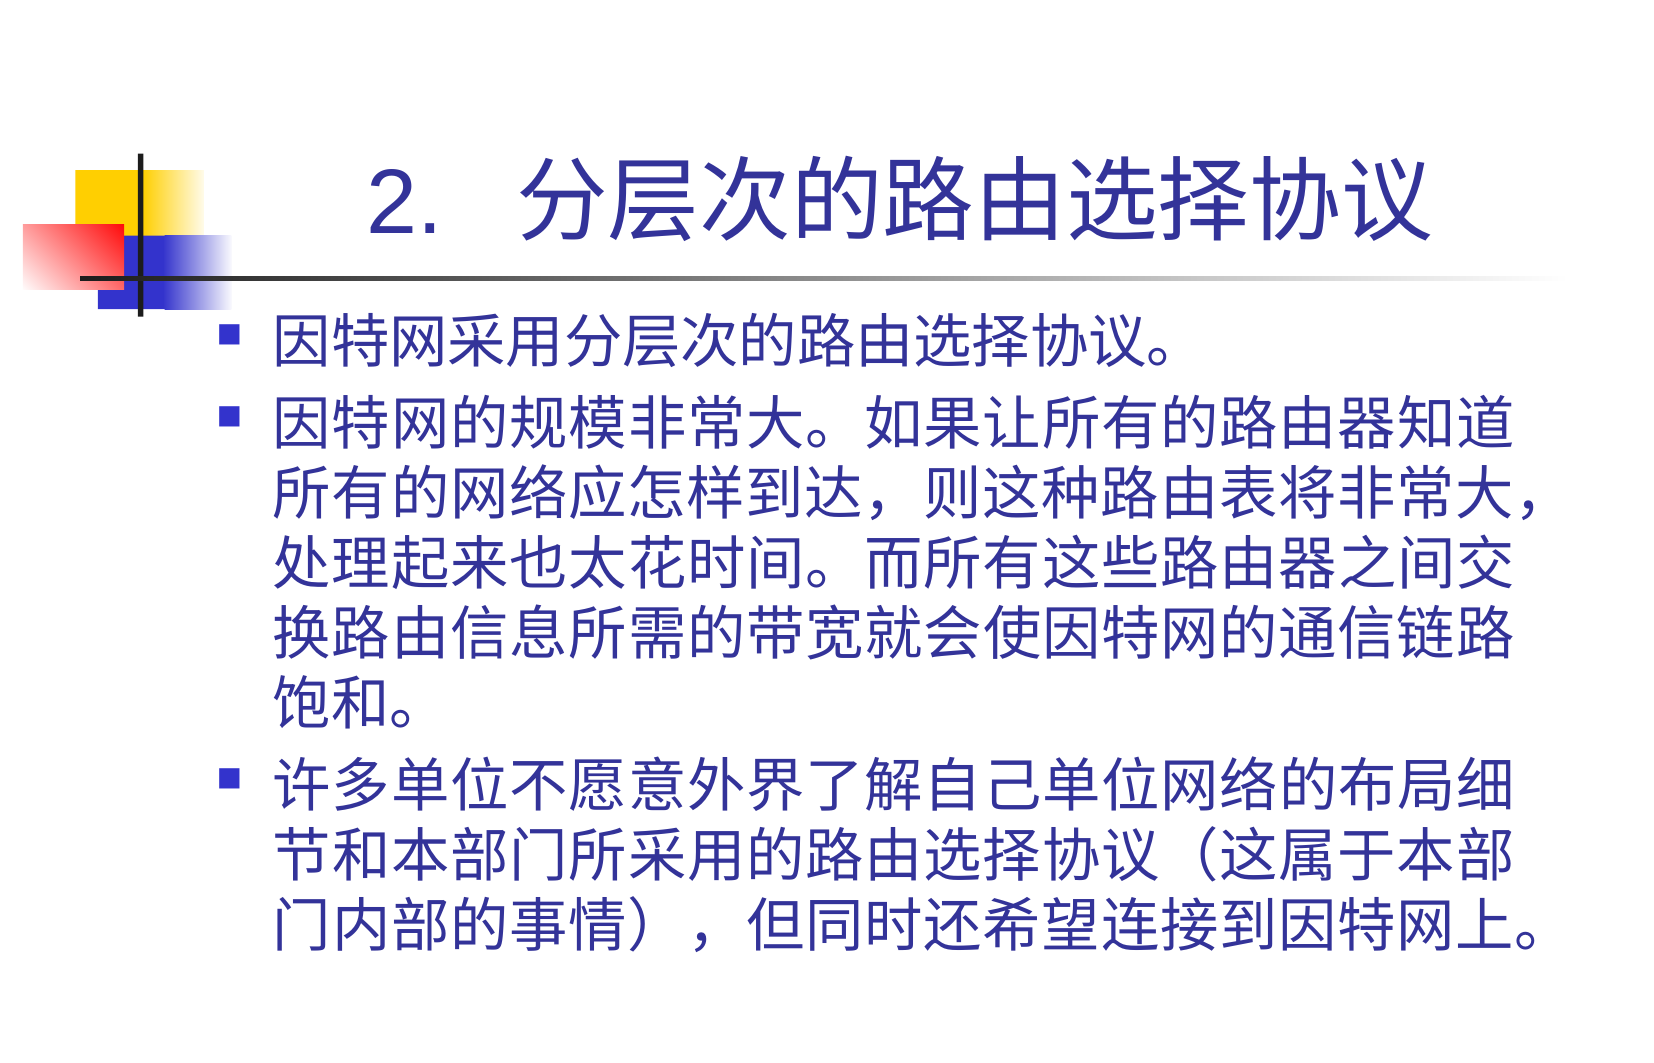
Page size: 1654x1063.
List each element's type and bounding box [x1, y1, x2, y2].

title [166, 33, 1635, 260]
list [201, 296, 1530, 991]
